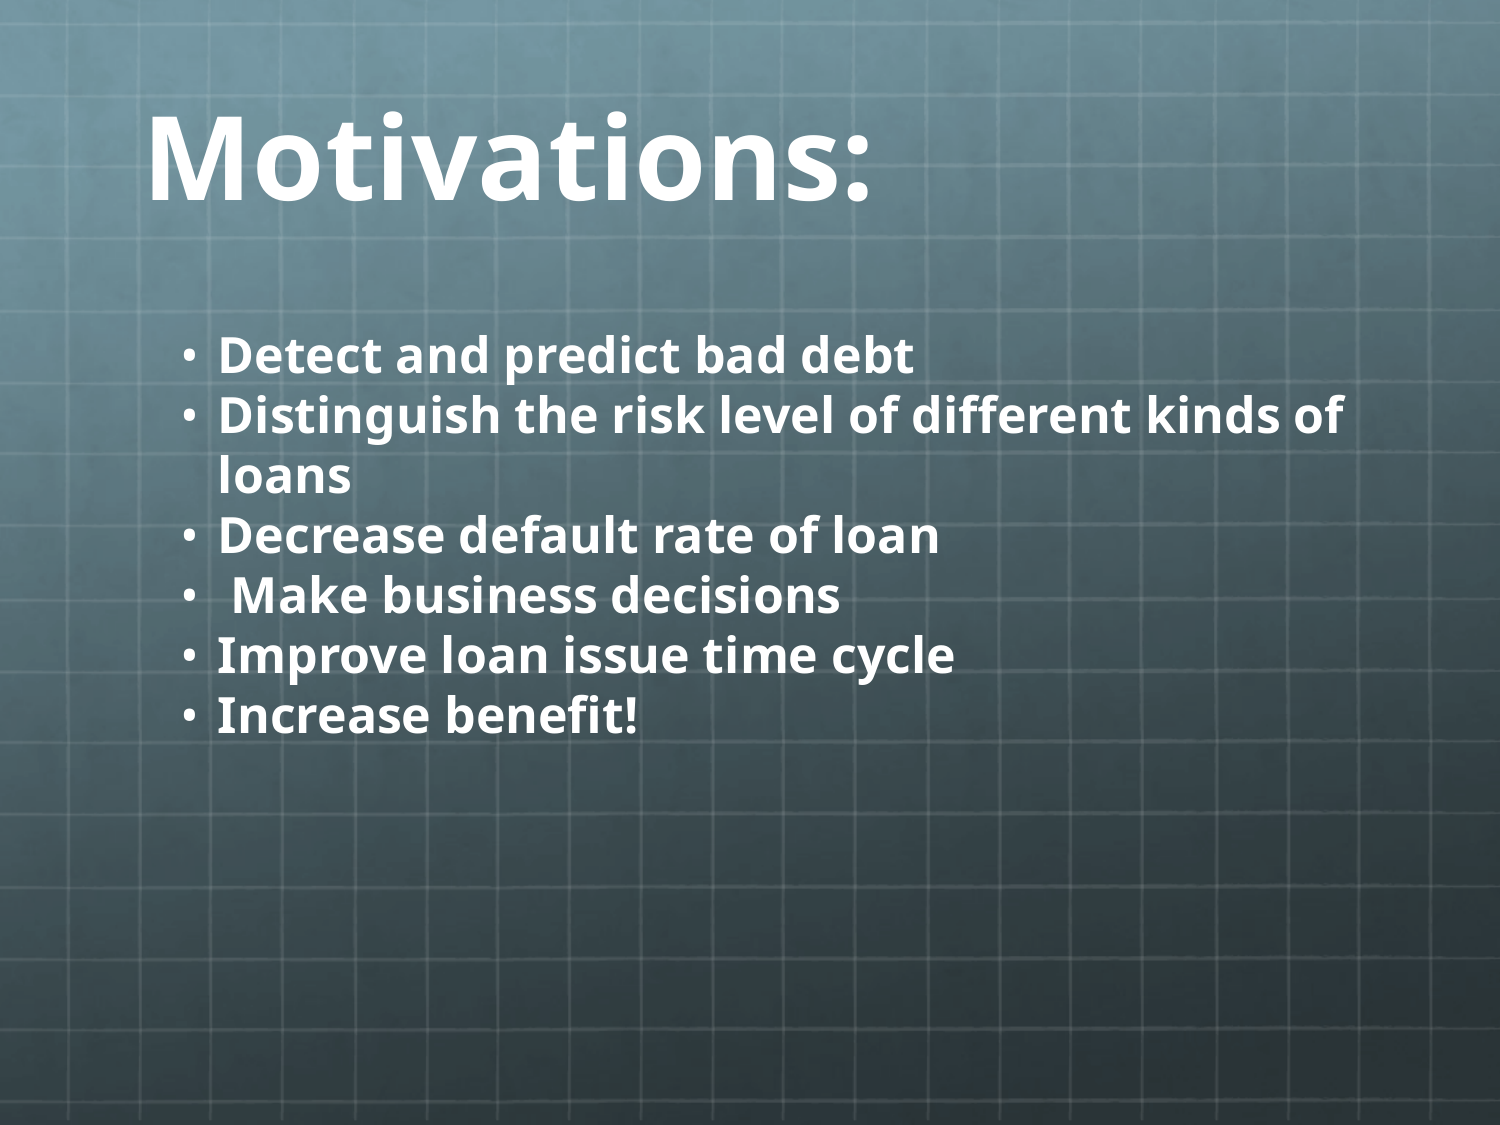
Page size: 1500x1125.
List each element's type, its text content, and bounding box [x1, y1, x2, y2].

title Motivations: [127, 17, 1372, 289]
list Detect and predict bad debt Distinguish the risk level of different kinds of loans Decrease default rate of loan Make business decisions Improve loan issue time cycle Increase benefit! [127, 308, 1372, 958]
picture [0, 0, 1500, 1125]
